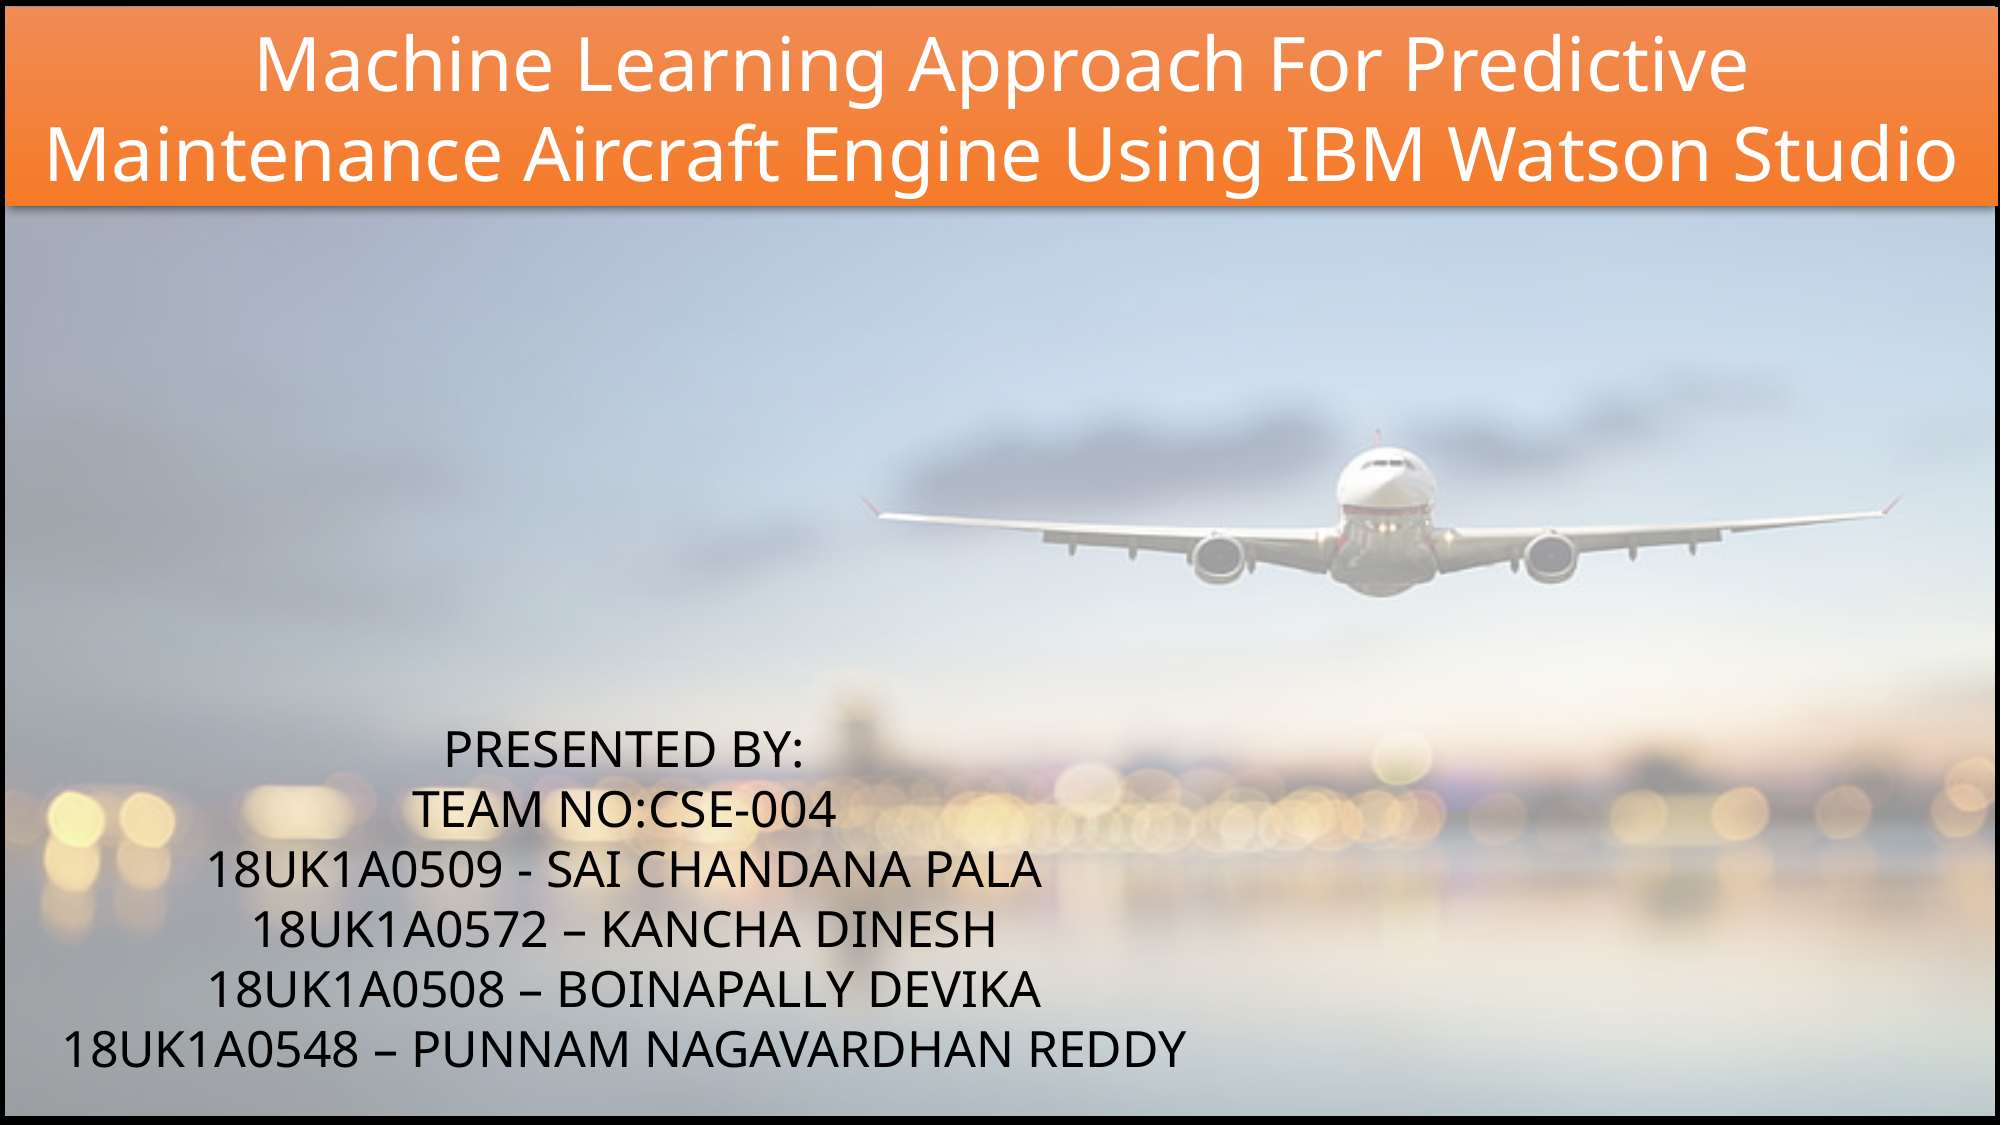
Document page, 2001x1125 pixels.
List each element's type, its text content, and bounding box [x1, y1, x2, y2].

text_box PRESENTED BY: TEAM NO:CSE-004 18UK1A0509 - SAI CHANDANA PALA 18UK1A0572 – KANCHA DINESH 18UK1A0508 – BOINAPALLY DEVIKA 18UK1A0548 – PUNNAM NAGAVARDHAN REDDY [12, 710, 1237, 1085]
text_box Machine Learning Approach For Predictive Maintenance Aircraft Engine Using IBM Watson Studio [5, 7, 1998, 206]
text_box [0, 0, 2000, 7]
text_box [0, 213, 2000, 1122]
